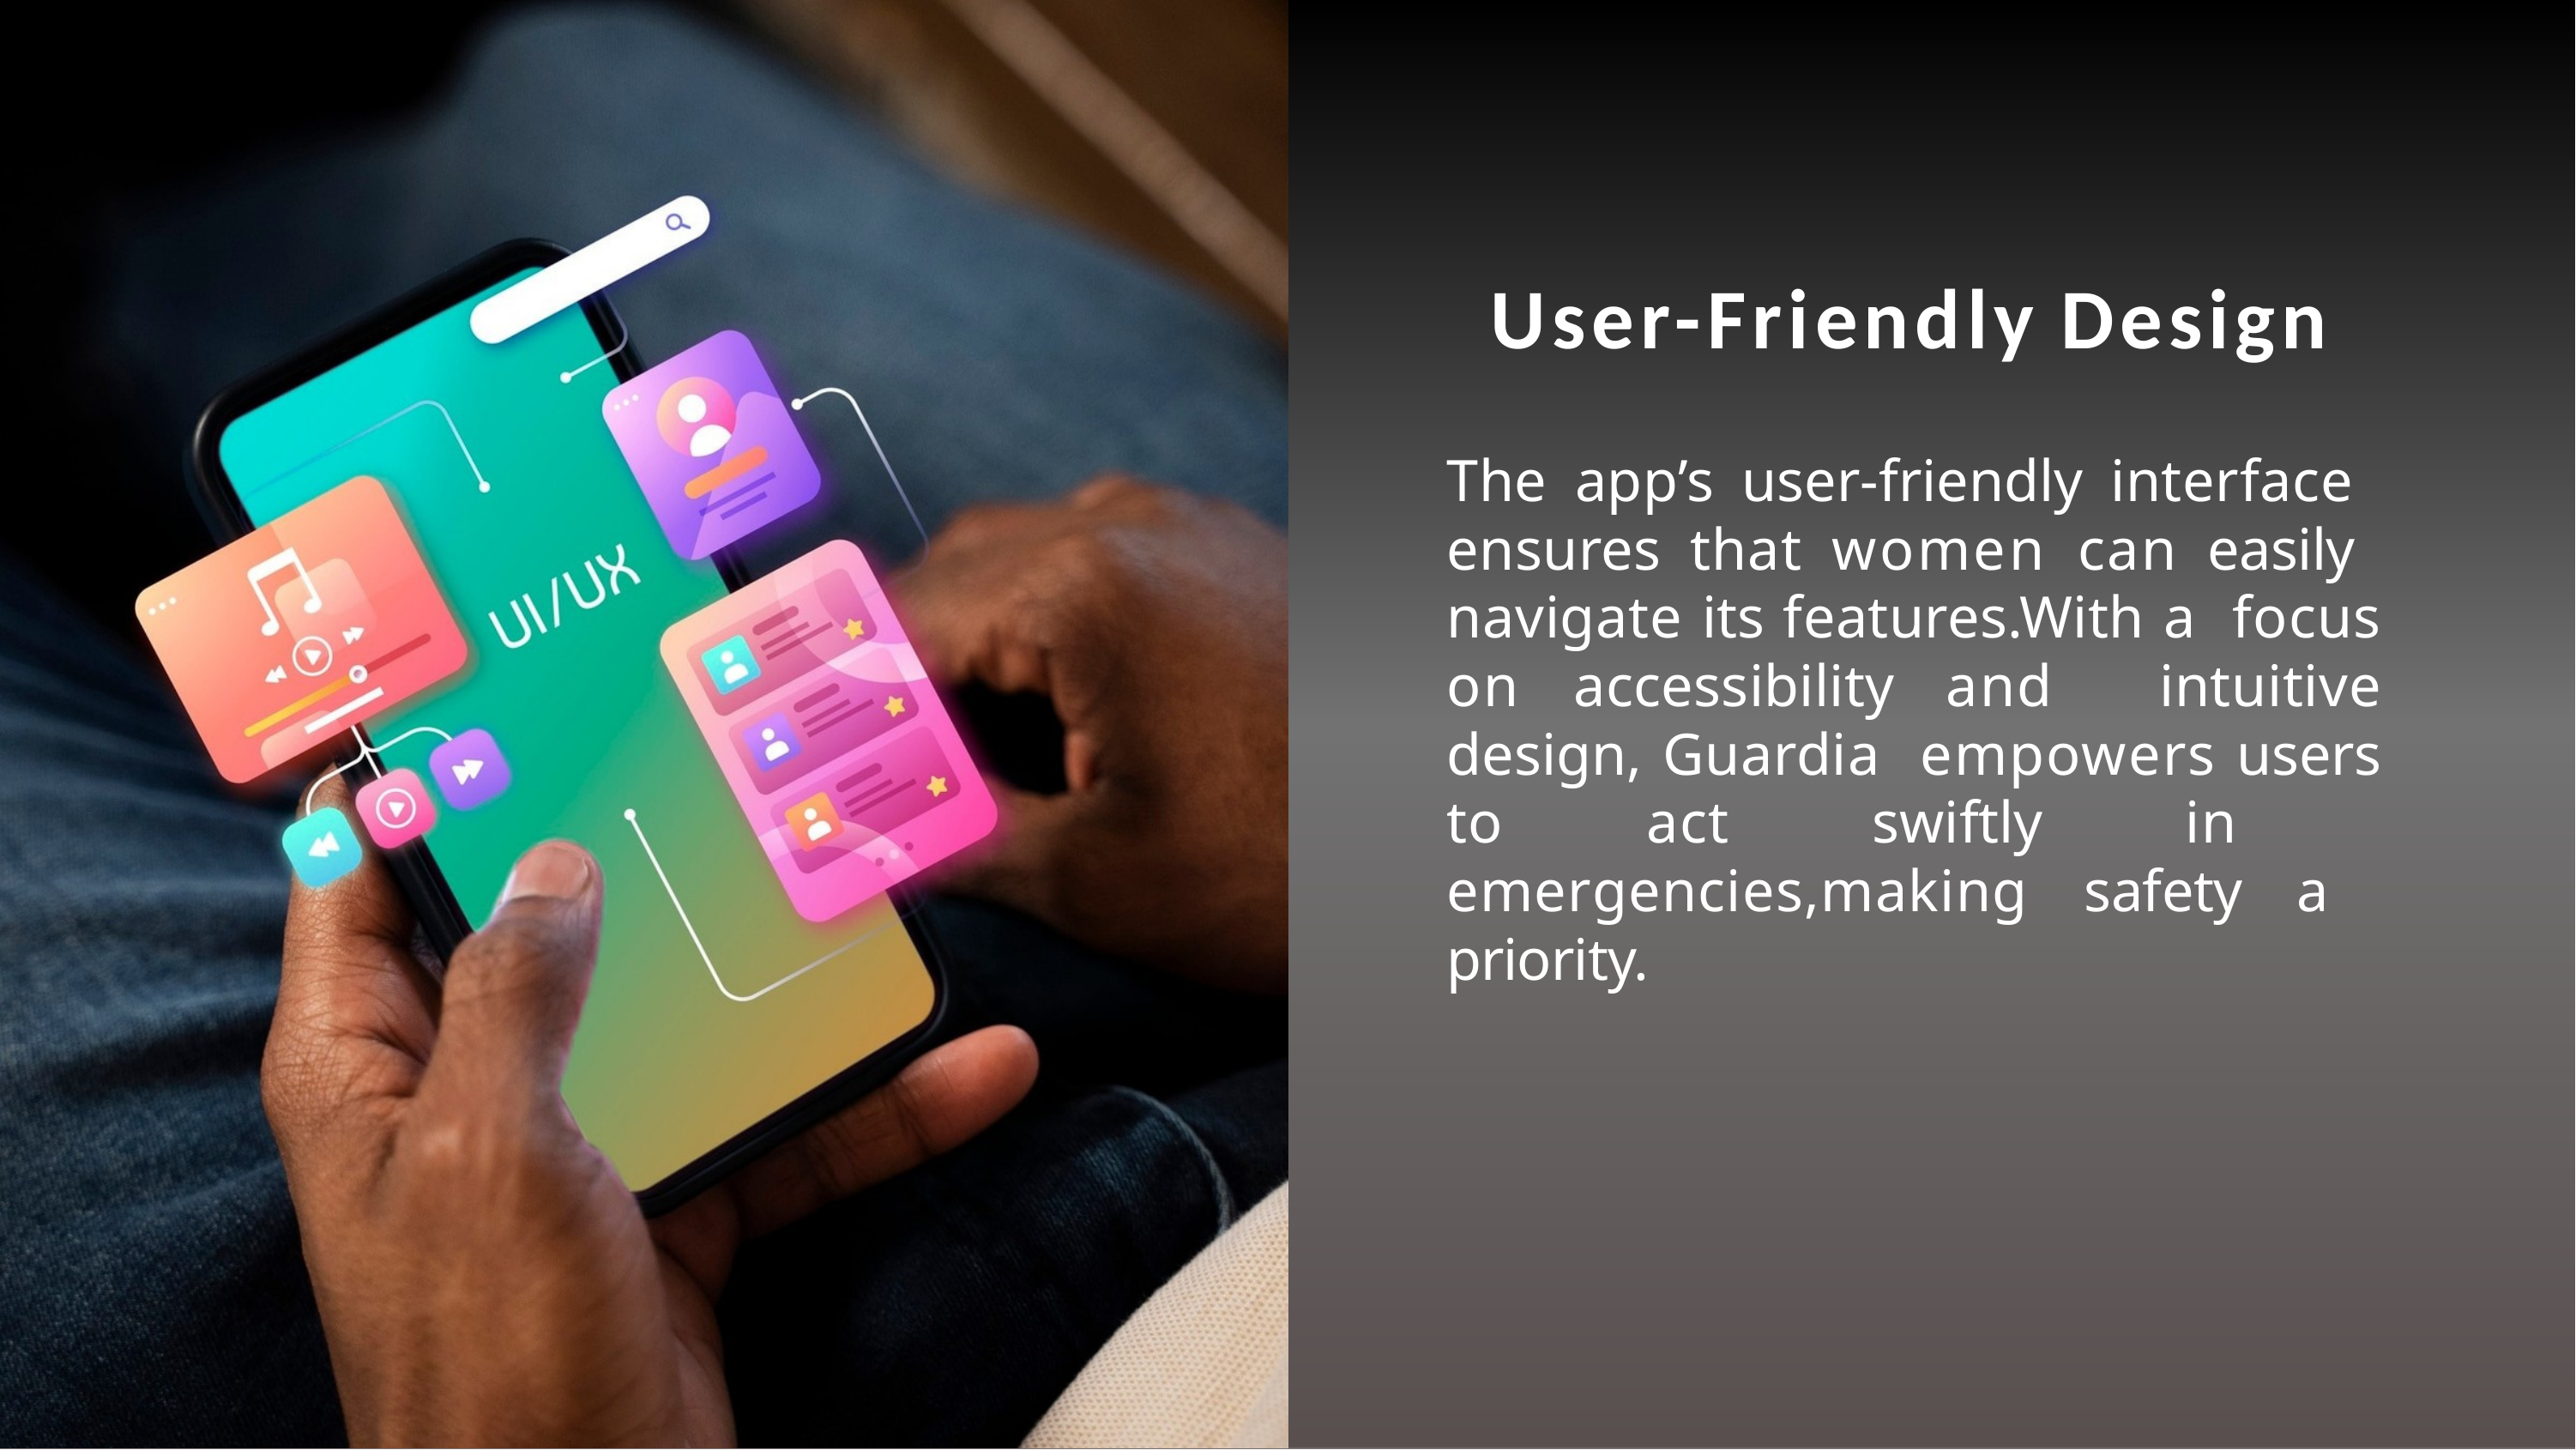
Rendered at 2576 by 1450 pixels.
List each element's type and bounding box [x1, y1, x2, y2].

text_box [0, 0, 2575, 1450]
